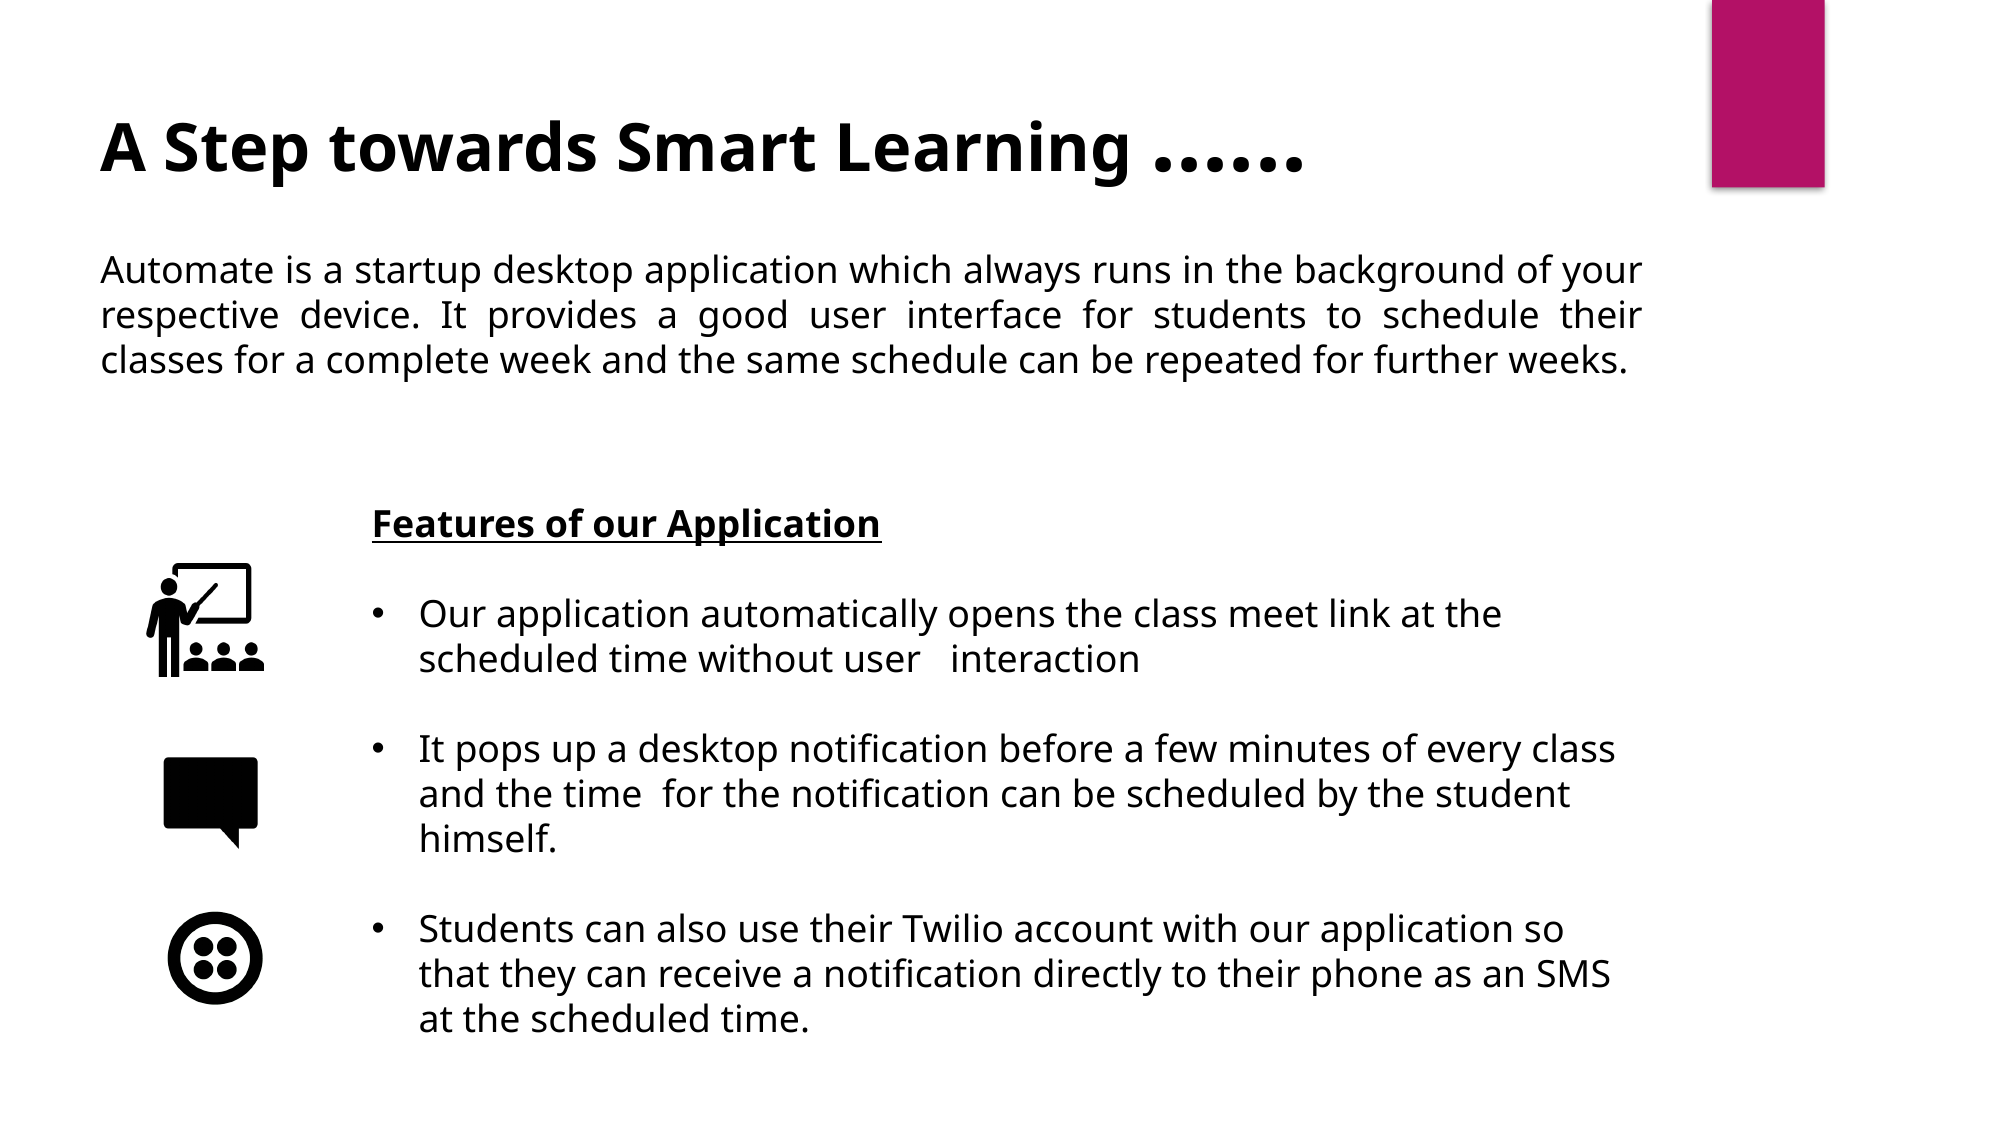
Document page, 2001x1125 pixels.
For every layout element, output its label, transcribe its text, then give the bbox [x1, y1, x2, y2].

text_box Automate is a startup desktop application which always runs in the background of your respective device. It provides a good user interface for students to schedule their classes for a complete week and the same schedule can be repeated for further weeks. [85, 238, 1660, 389]
picture [119, 731, 310, 1051]
text_box Features of our Application Our application automatically opens the class meet link at the scheduled time without user interaction It pops up a desktop notification before a few minutes of every class and the time for the notification can be scheduled by the student himself. Students can also use their Twilio account with our application so that they can receive a notification directly to their phone as an SMS at the scheduled time. [356, 492, 1660, 1048]
picture [139, 547, 272, 691]
text_box A Step towards Smart Learning ...... [85, 71, 1545, 197]
